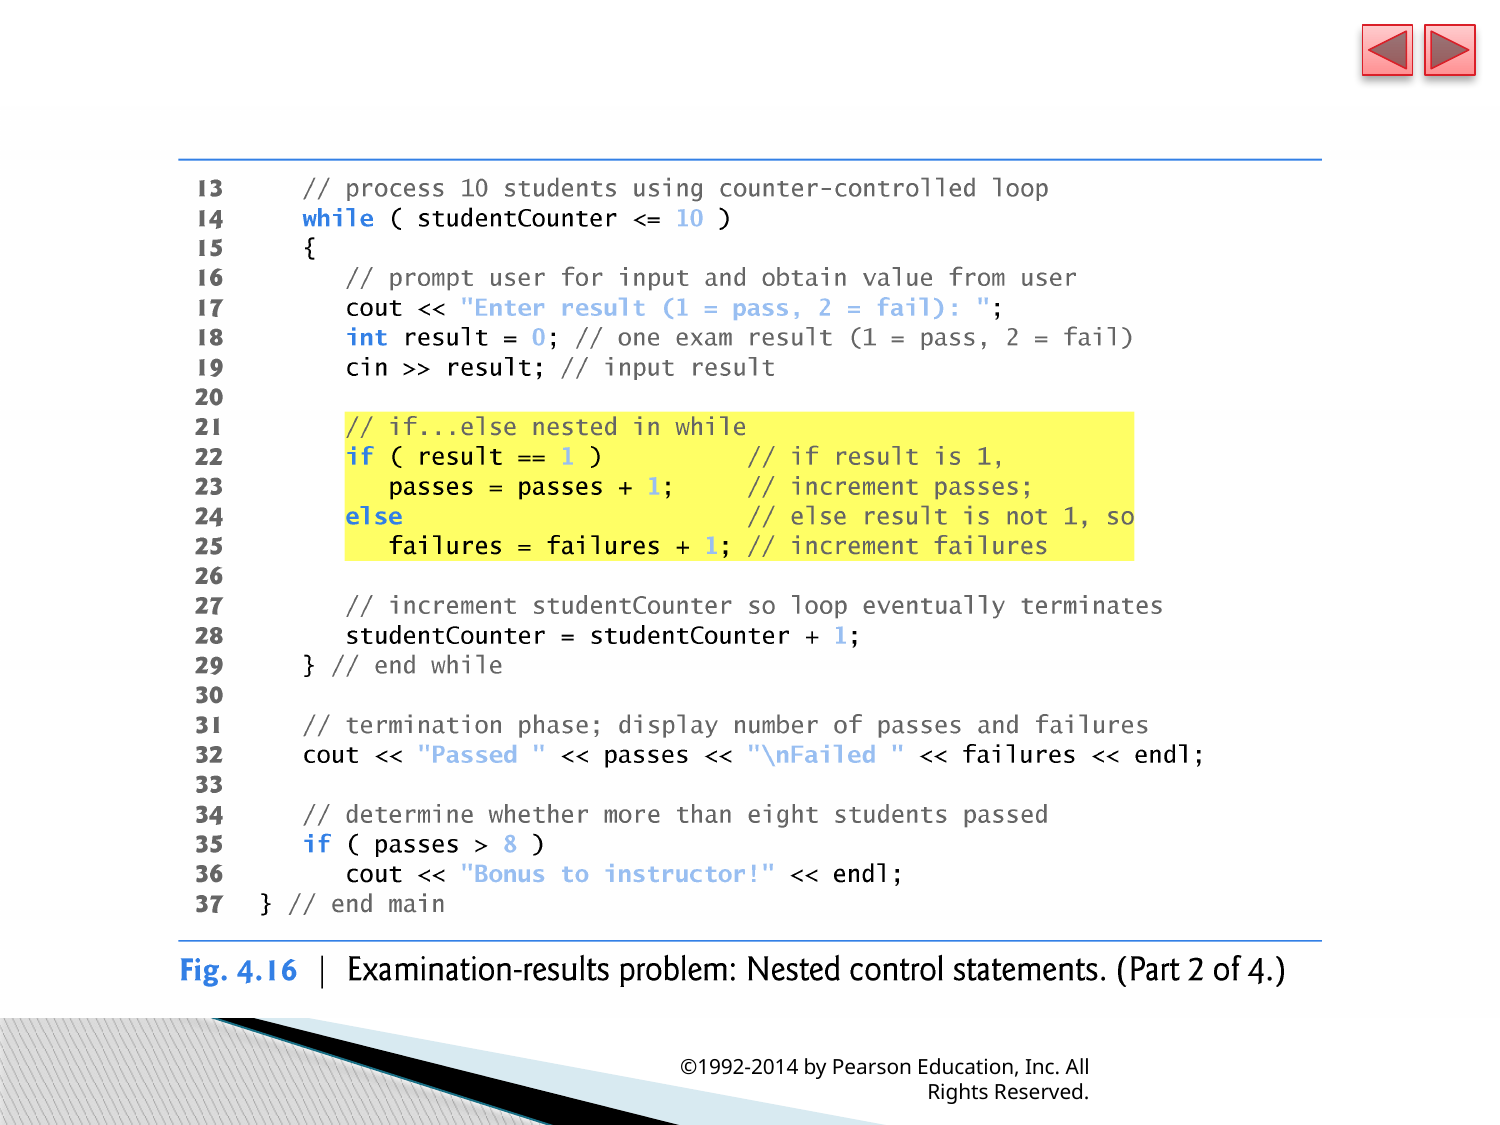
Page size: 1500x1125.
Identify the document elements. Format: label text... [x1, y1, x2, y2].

footer ©1992-2014 by Pearson Education, Inc. All Rights Reserved. [650, 1051, 1105, 1112]
picture [0, 106, 1500, 1018]
